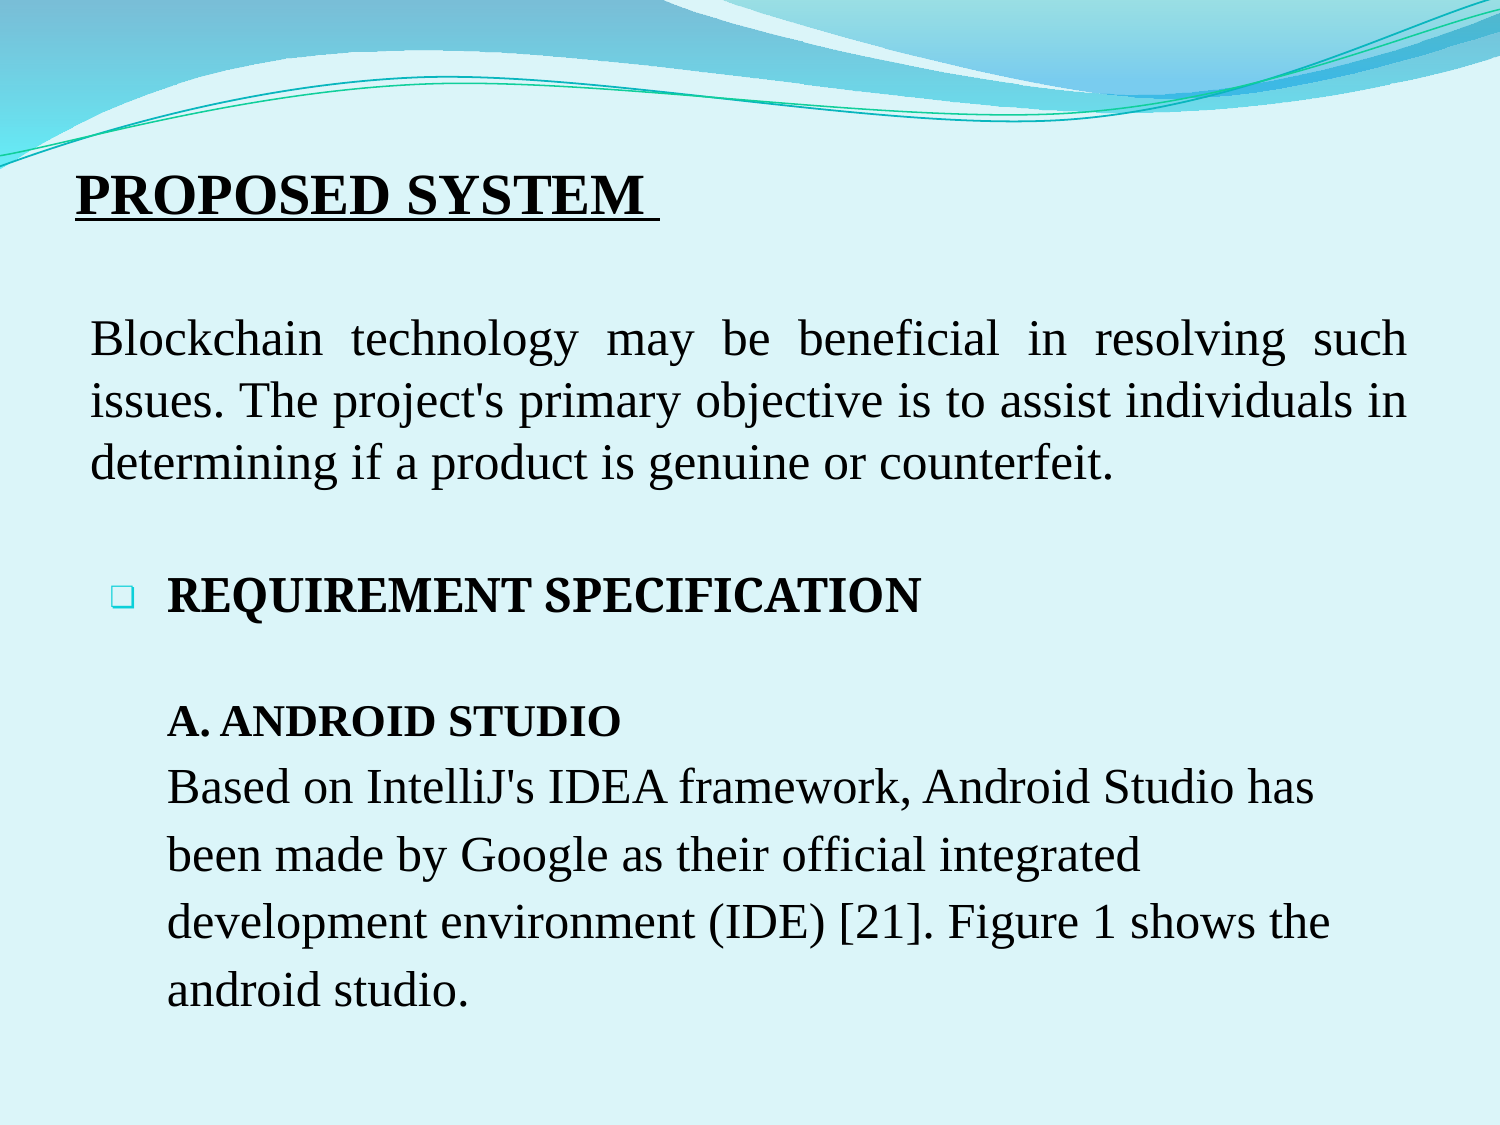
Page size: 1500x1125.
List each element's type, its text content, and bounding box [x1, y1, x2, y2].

list Blockchain technology may be beneficial in resolving such issues. The project's primary objective is to assist individuals in determining if a product is genuine or counterfeit. REQUIREMENT SPECIFICATION A. ANDROID STUDIO Based on IntelliJ's IDEA framework, Android Studio has been made by Google as their official integrated development environment (IDE) [21]. Figure 1 shows the android studio. [75, 296, 1425, 1038]
title PROPOSED SYSTEM [75, 117, 1425, 227]
